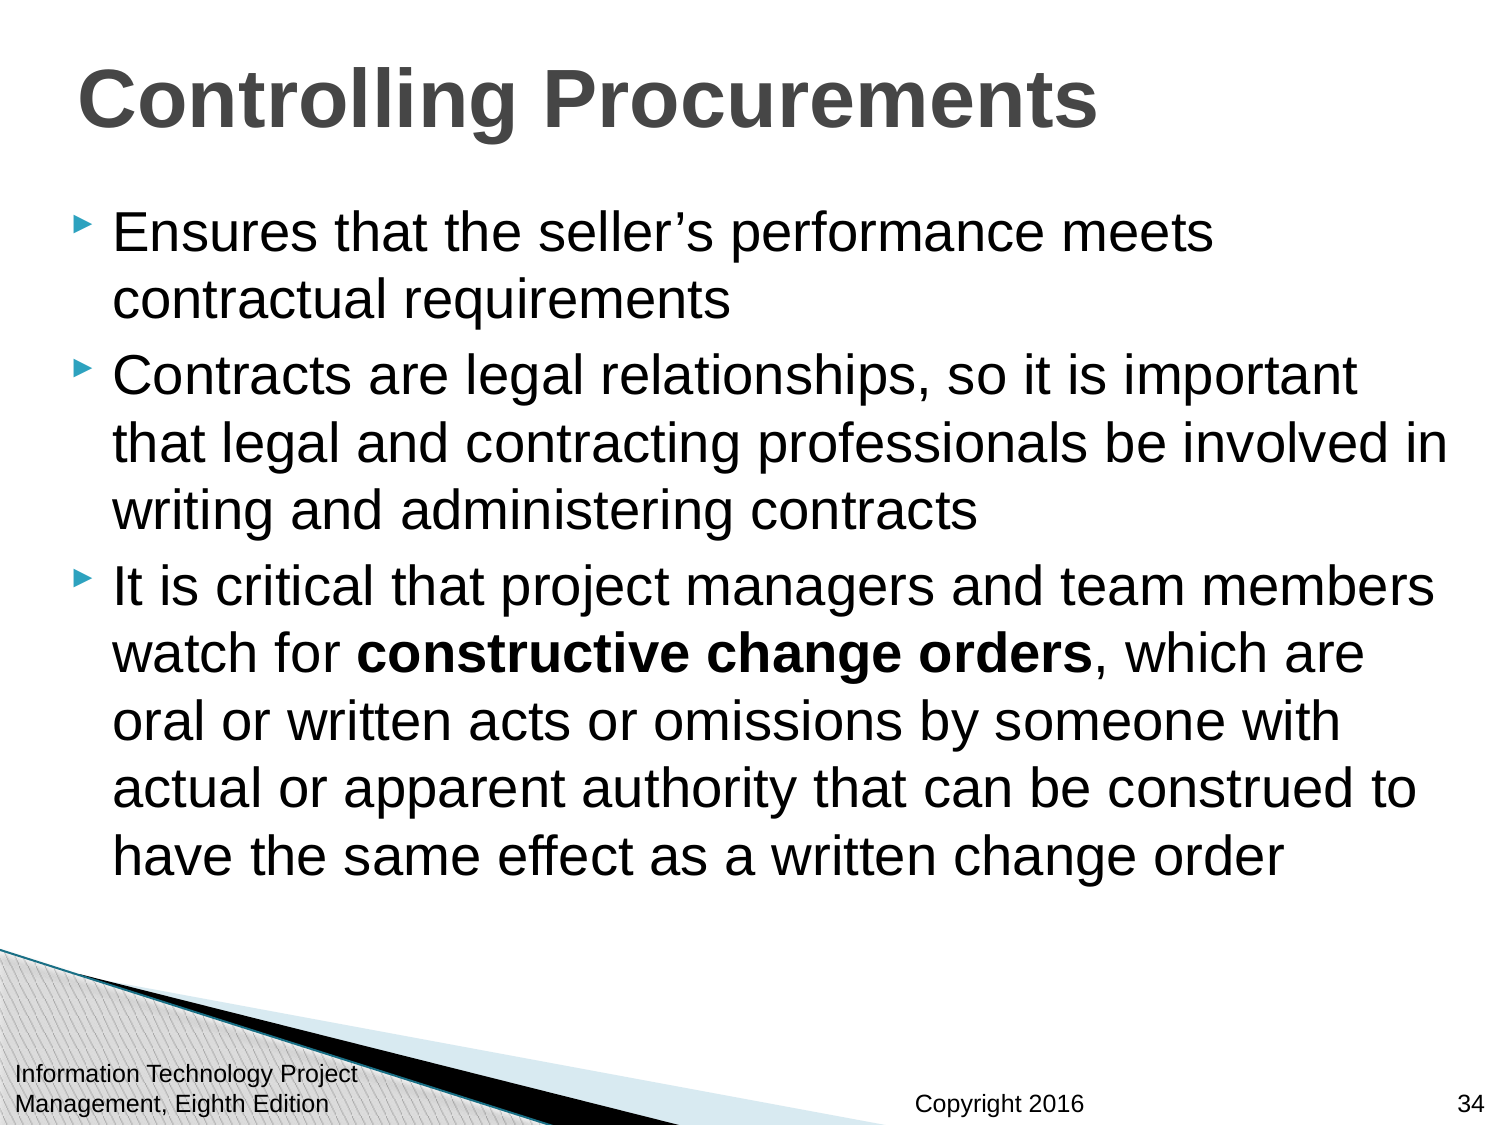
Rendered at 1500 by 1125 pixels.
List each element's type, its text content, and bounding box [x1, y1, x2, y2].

slide_number 34 [1408, 1065, 1500, 1125]
list Ensures that the seller’s performance meets contractual requirements Contracts are legal relationships, so it is important that legal and contracting professionals be involved in writing and administering contracts It is critical that project managers and team members watch for constructive change orders, which are oral or written acts or omissions by someone with actual or apparent authority that can be construed to have the same effect as a written change order [37, 187, 1476, 949]
title Controlling Procurements [62, 37, 1438, 152]
footer Information Technology Project Management, Eighth Edition [0, 1065, 425, 1125]
